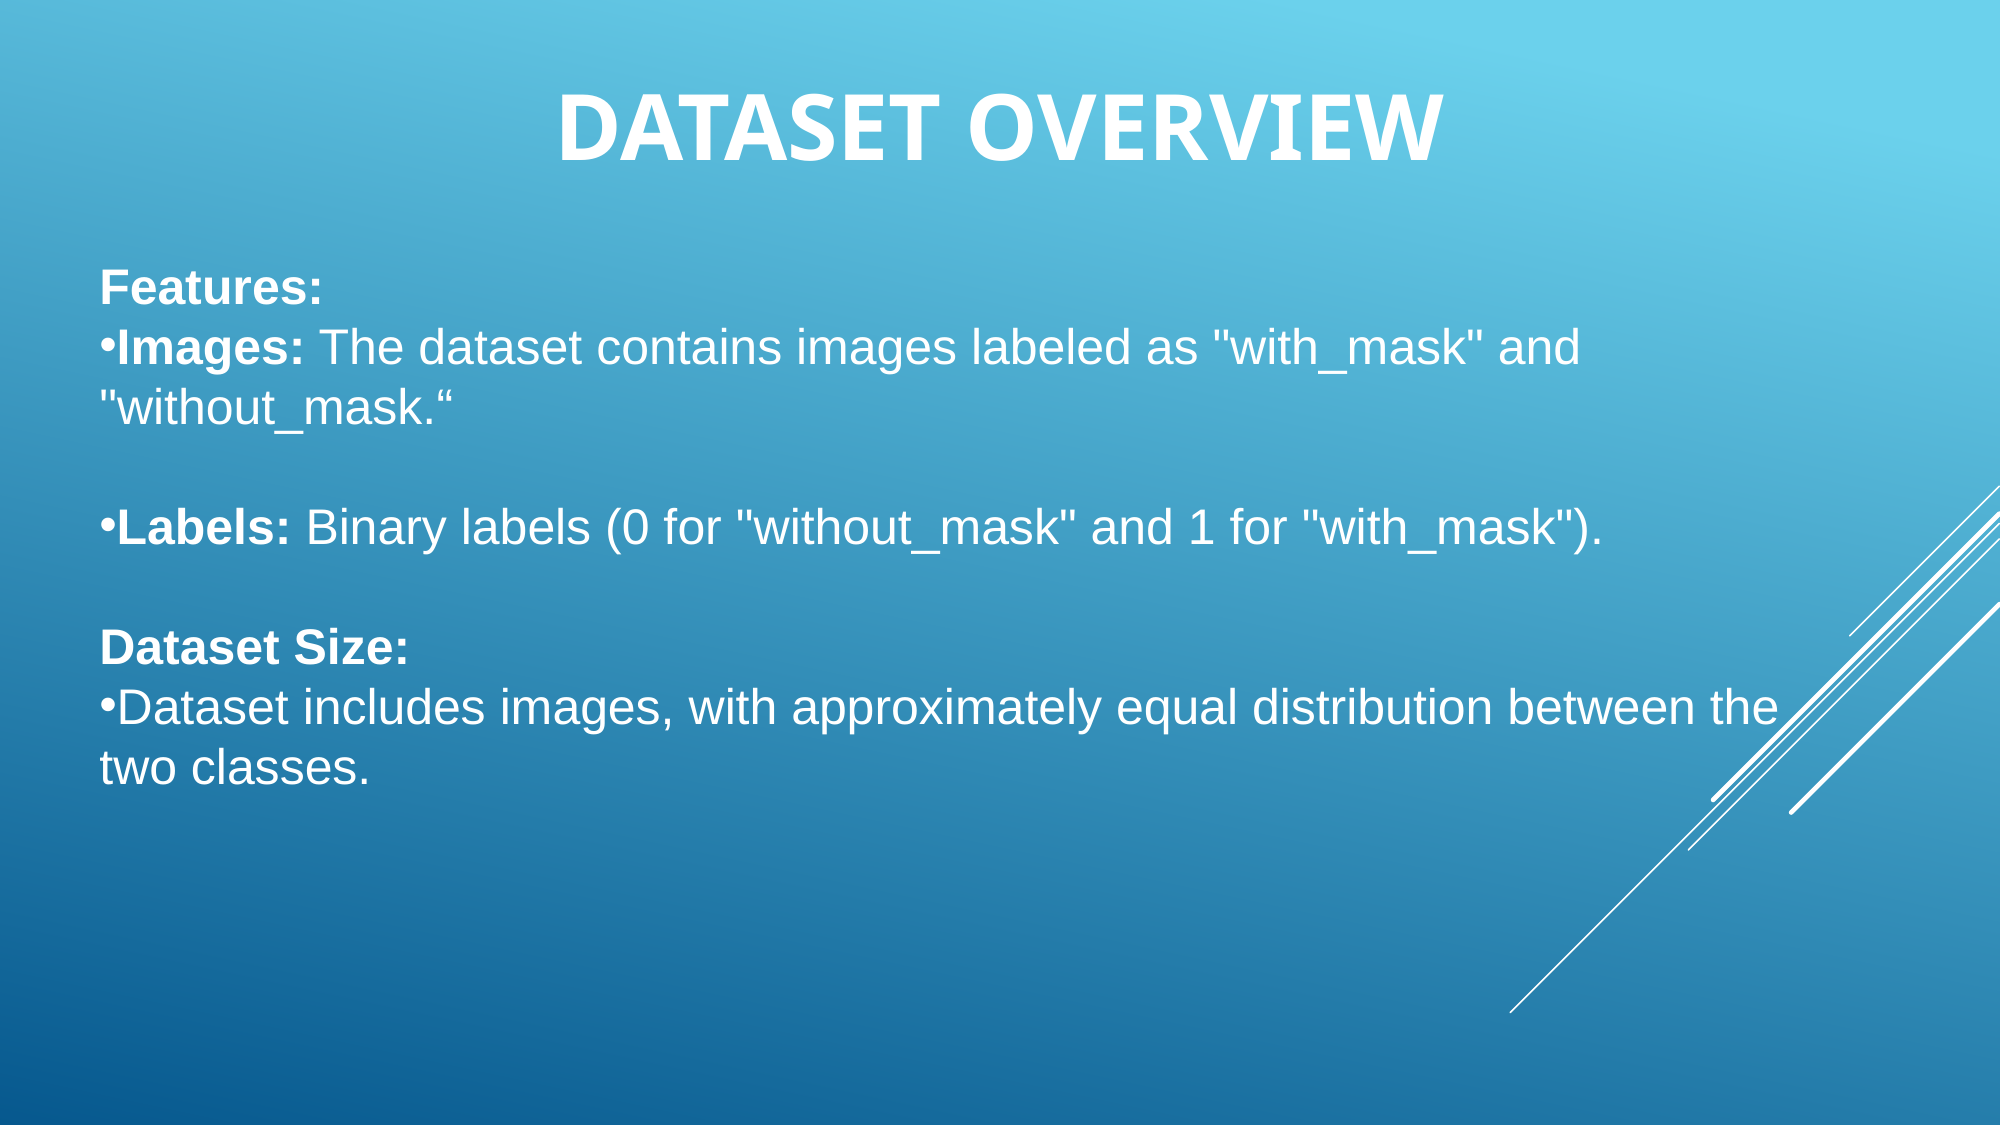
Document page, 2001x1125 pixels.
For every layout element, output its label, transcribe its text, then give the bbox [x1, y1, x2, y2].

text_box Features: Images: The dataset contains images labeled as "with_mask" and "without_mask.“ Labels: Binary labels (0 for "without_mask" and 1 for "with_mask"). Dataset Size: Dataset includes images, with approximately equal distribution between the two classes. [84, 247, 1870, 802]
text_box Dataset overview [300, 0, 1700, 247]
